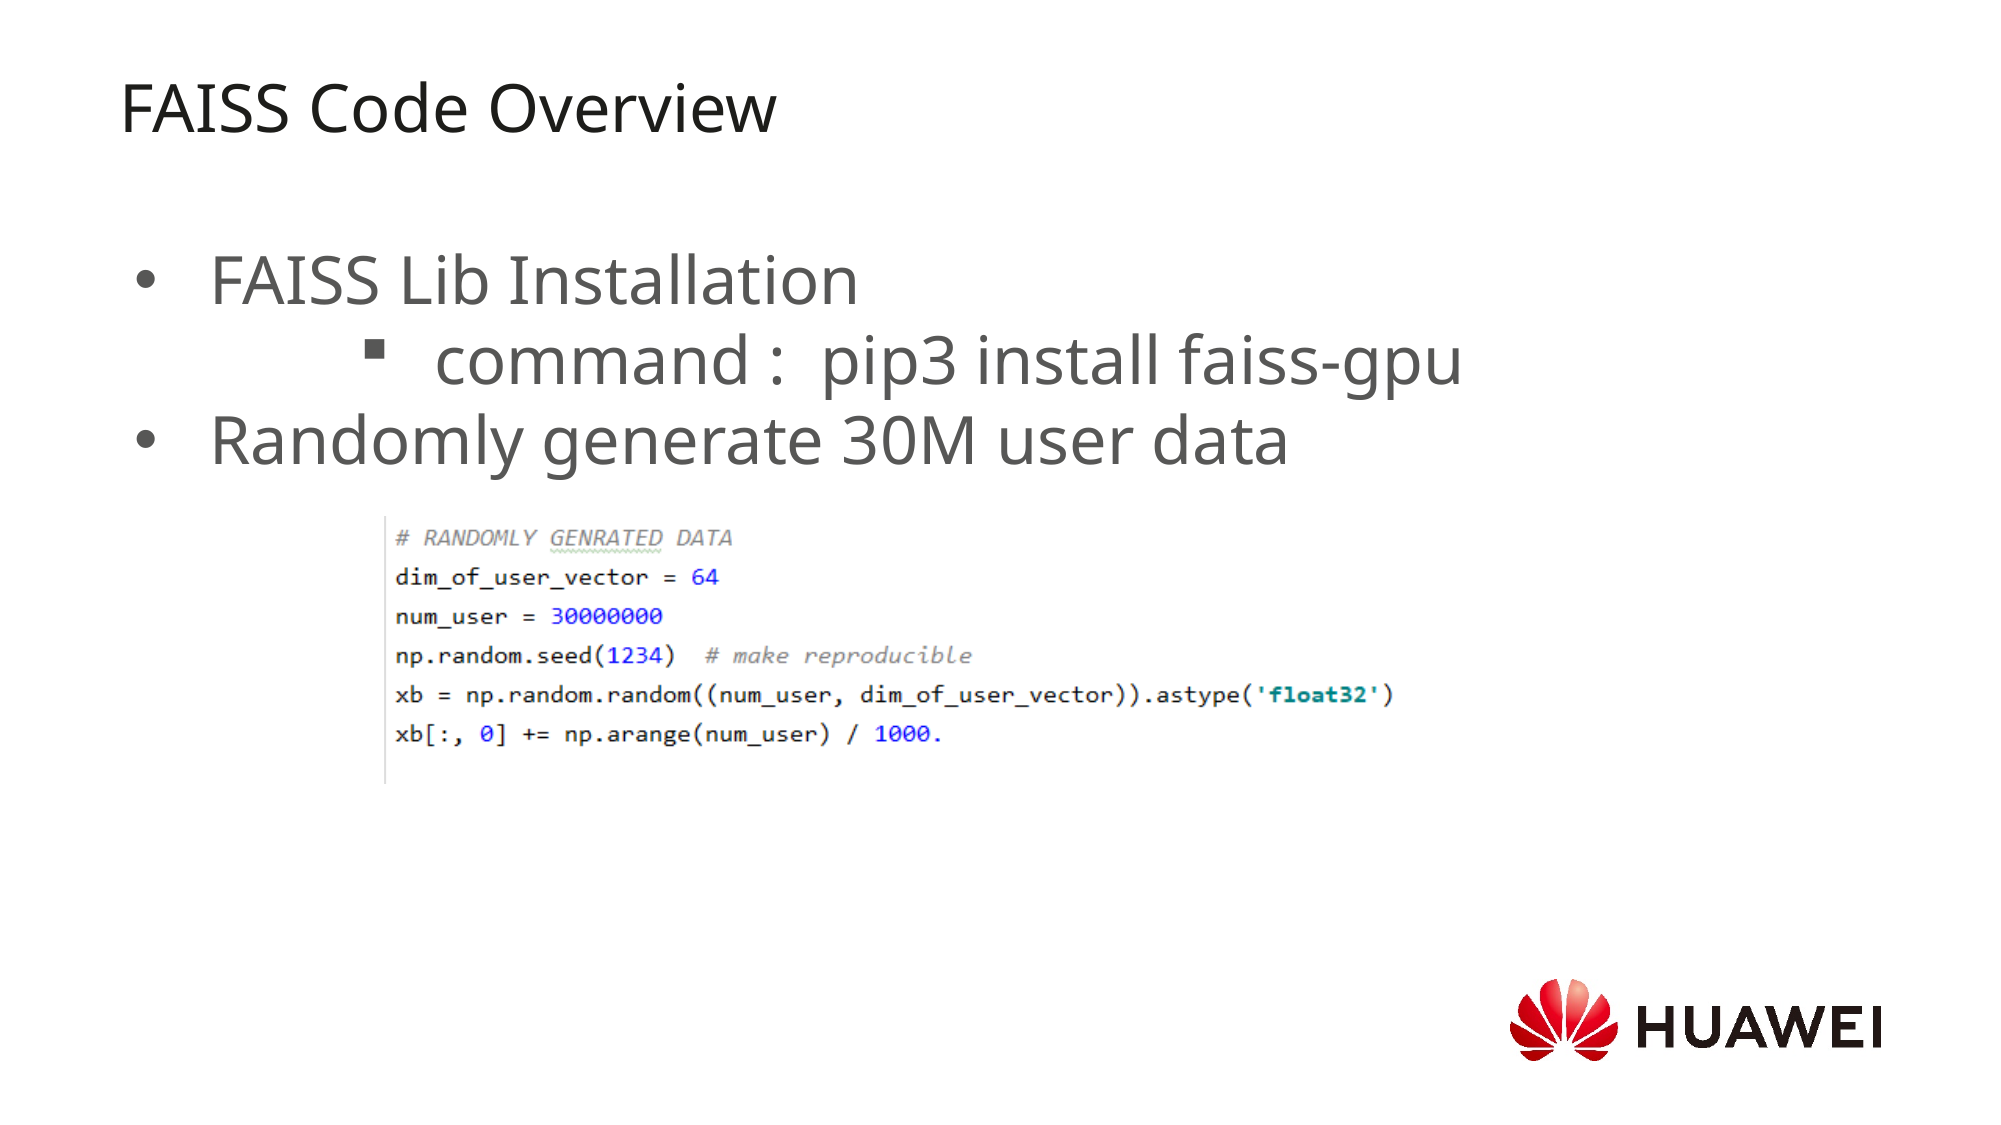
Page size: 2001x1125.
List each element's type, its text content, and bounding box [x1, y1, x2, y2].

picture [383, 516, 1422, 784]
subtitle FAISS Code Overview [119, 74, 1882, 166]
picture [1510, 979, 1881, 1061]
text_box FAISS Lib Installation command : pip3 install faiss-gpu Randomly generate 30M user data [119, 230, 1932, 646]
